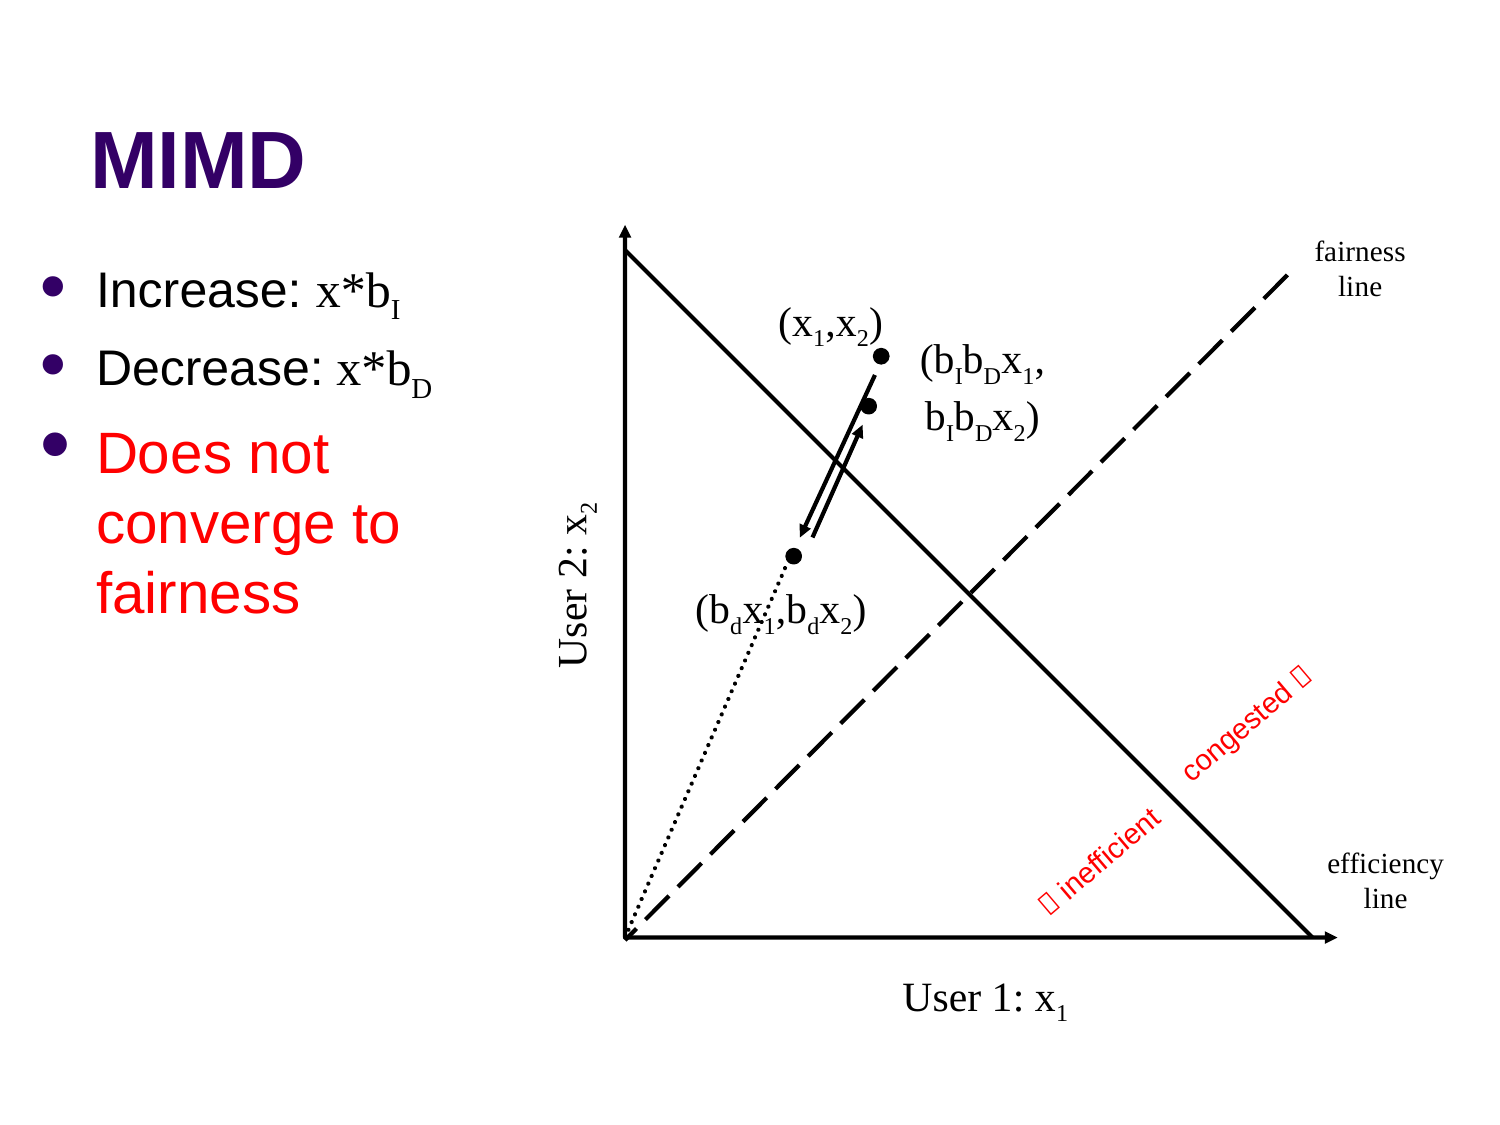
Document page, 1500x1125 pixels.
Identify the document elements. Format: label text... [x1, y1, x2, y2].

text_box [624, 374, 886, 938]
text_box (x1,x2) [763, 287, 898, 359]
text_box User 2: x2 [537, 487, 609, 684]
text_box [618, 224, 632, 374]
text_box efficiency line [1312, 837, 1459, 922]
title MIMD [75, 20, 1425, 213]
text_box  inefficient [1013, 783, 1183, 938]
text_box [812, 324, 1066, 538]
text_box fairness line [1299, 224, 1421, 310]
text_box [1313, 931, 1338, 944]
text_box User 1: x1 [887, 962, 1084, 1034]
text_box congested  [1156, 641, 1334, 803]
list Increase: x*bI Decrease: x*bD Does not converge to fairness [24, 249, 506, 974]
